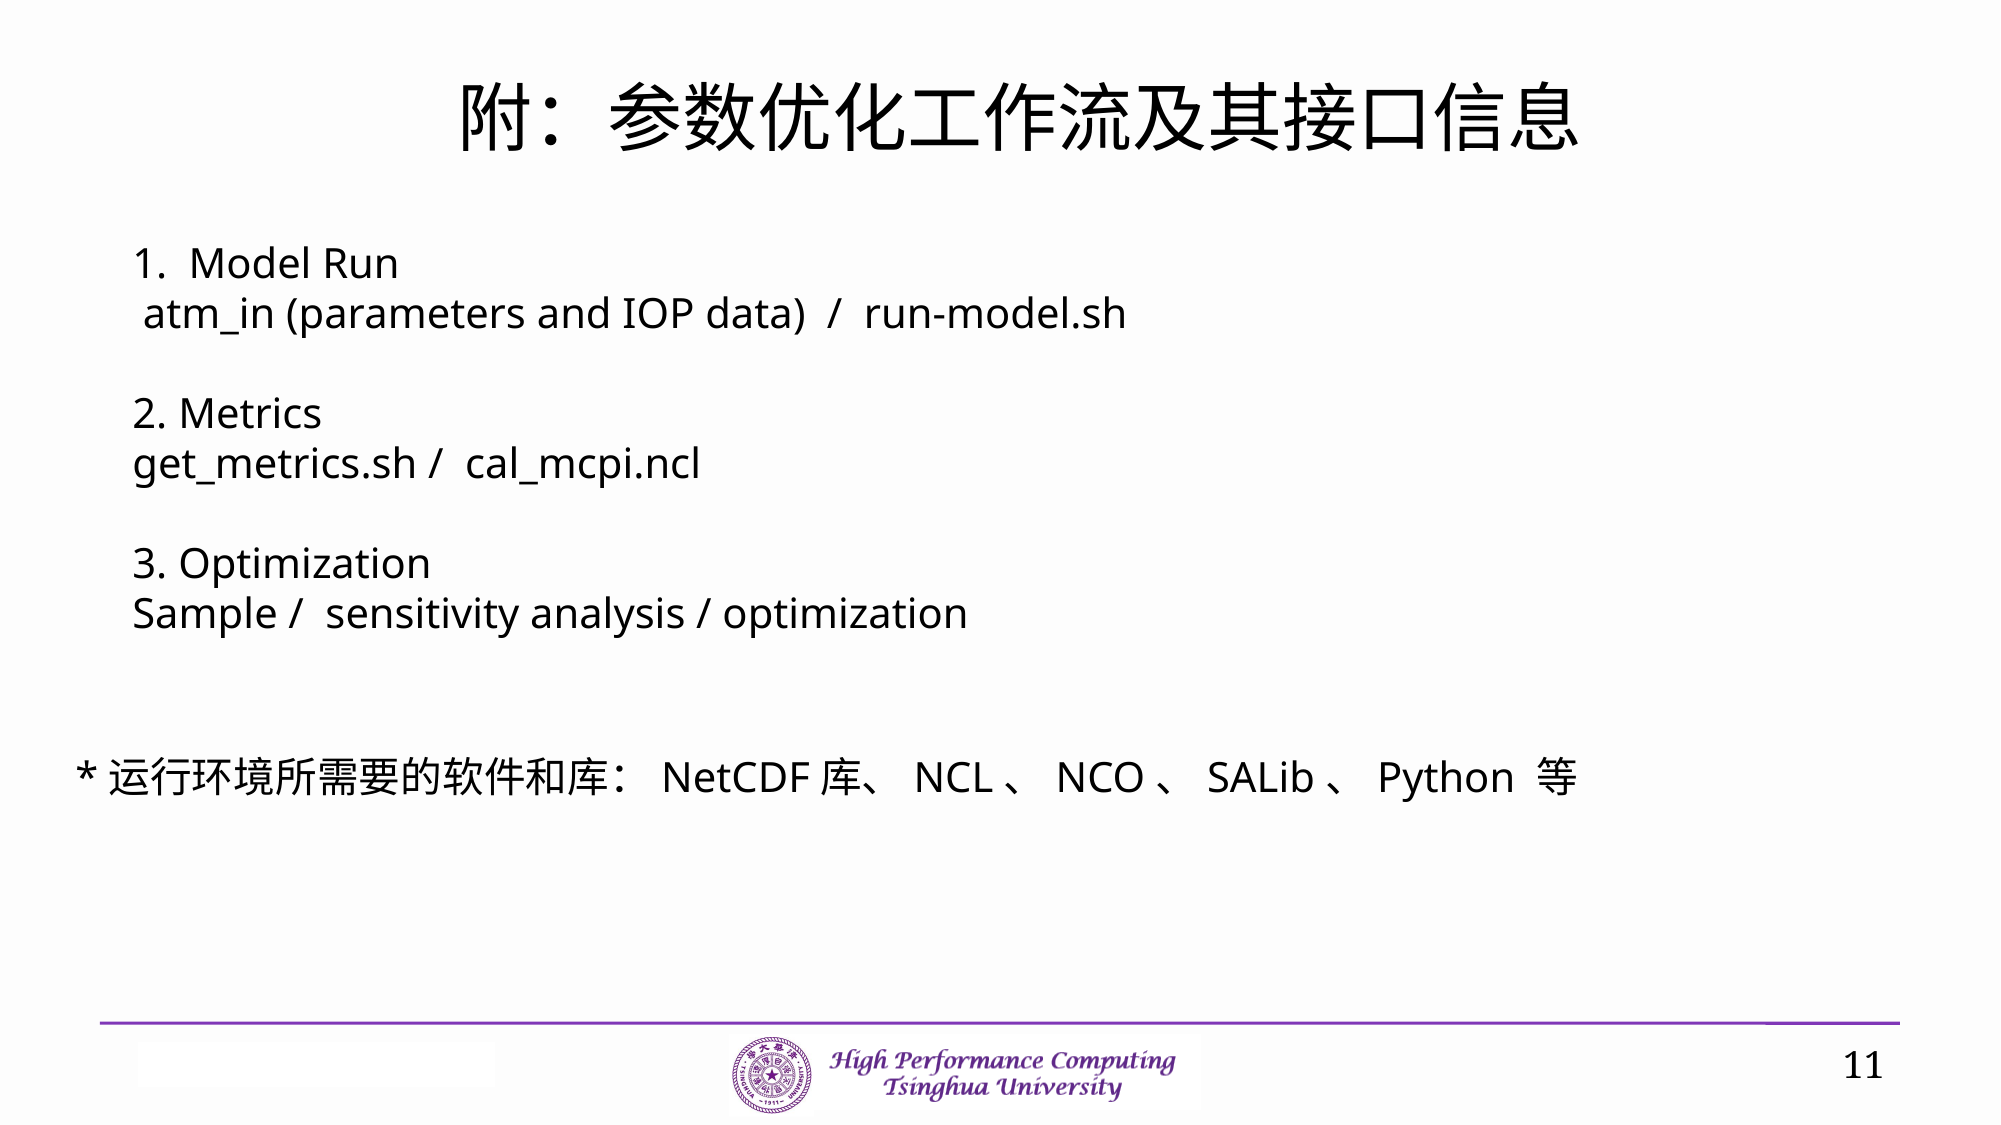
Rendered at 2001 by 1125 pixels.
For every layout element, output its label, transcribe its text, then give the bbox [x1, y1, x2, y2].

text_box 附：参数优化工作流及其接口信息 [378, 63, 1663, 168]
text_box Model Run atm_in (parameters and IOP data) / run-model.sh 2. Metrics get_metrics.sh / cal_mcpi.ncl 3. Optimization Sample / sensitivity analysis / optimization [117, 228, 1700, 689]
picture [729, 1034, 1201, 1117]
text_box *运行环境所需要的软件和库：NetCDF库、NCL、NCO、SALib、Python 等 [60, 743, 1593, 808]
slide_number 11 [1433, 1023, 1901, 1100]
